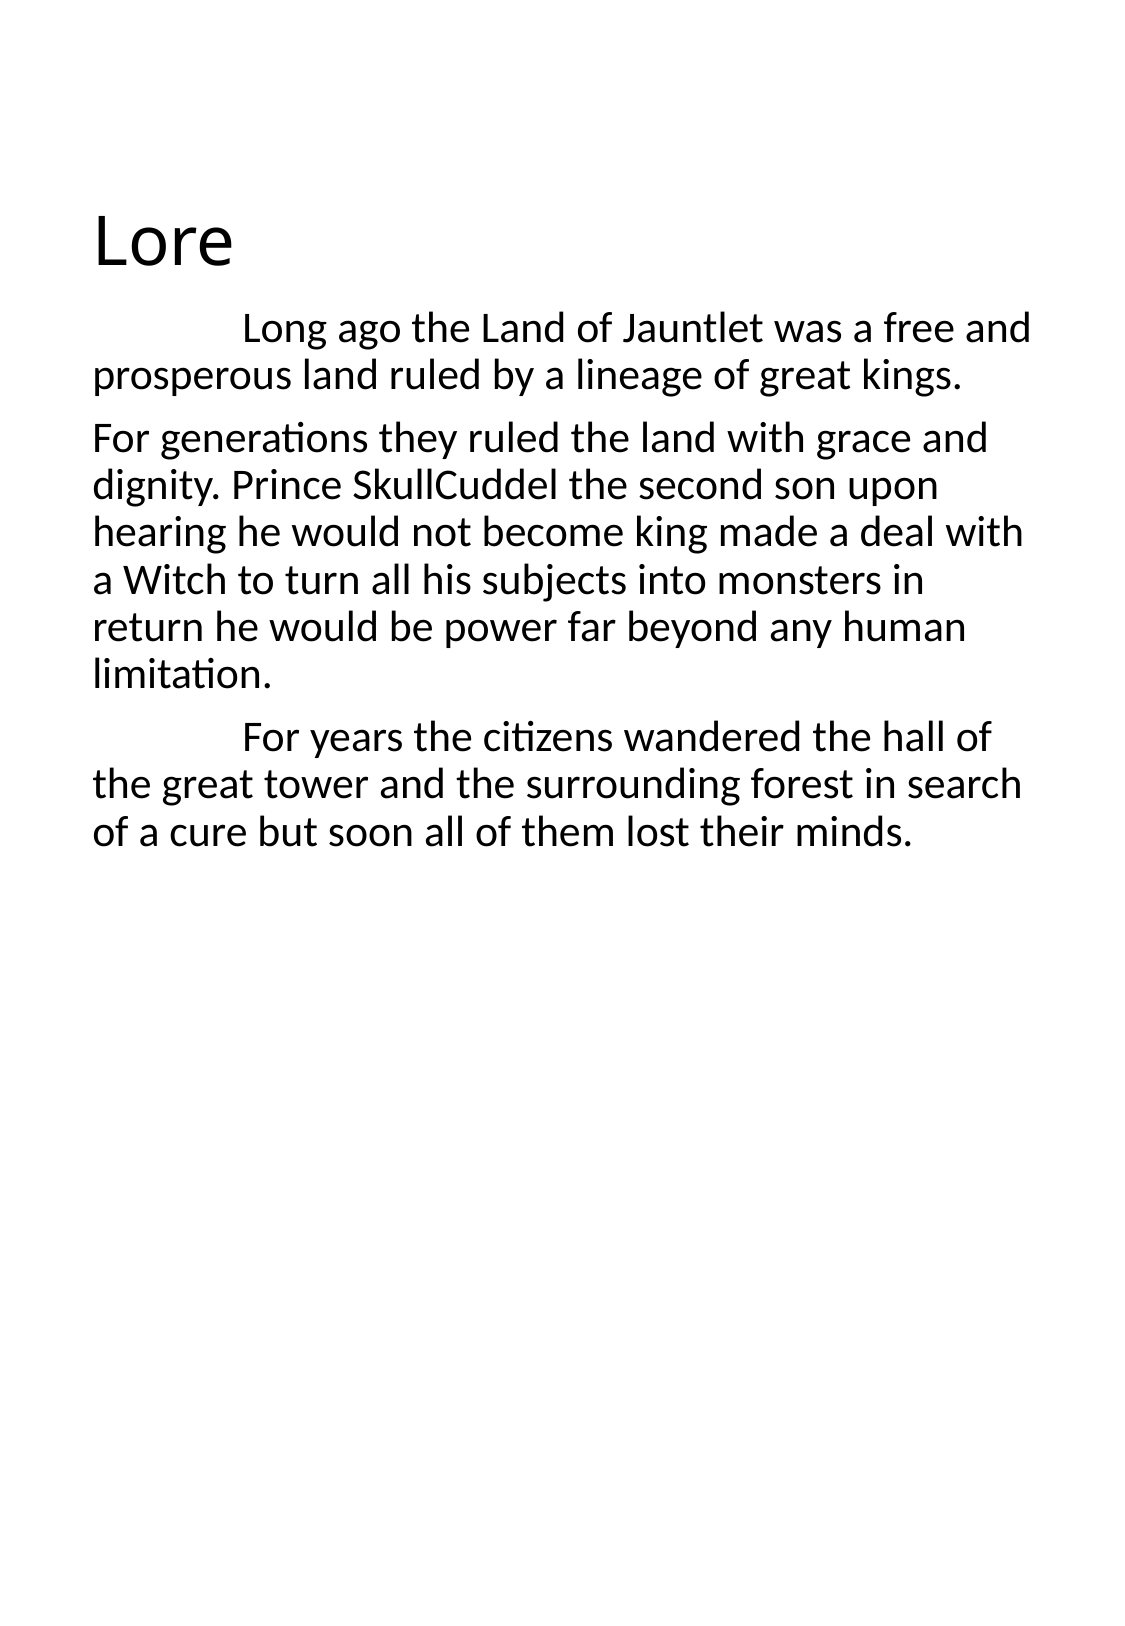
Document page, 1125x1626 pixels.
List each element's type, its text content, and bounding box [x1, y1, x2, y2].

title Lore [77, 86, 1048, 296]
list Long ago the Land of Jauntlet was a free and prosperous land ruled by a lineage of great kings. For generations they ruled the land with grace and dignity. Prince SkullCuddel the second son upon hearing he would not become king made a deal with a Witch to turn all his subjects into monsters in return he would be power far beyond any human limitation. For years the citizens wandered the hall of the great tower and the surrounding forest in search of a cure but soon all of them lost their minds. [77, 296, 1048, 1328]
